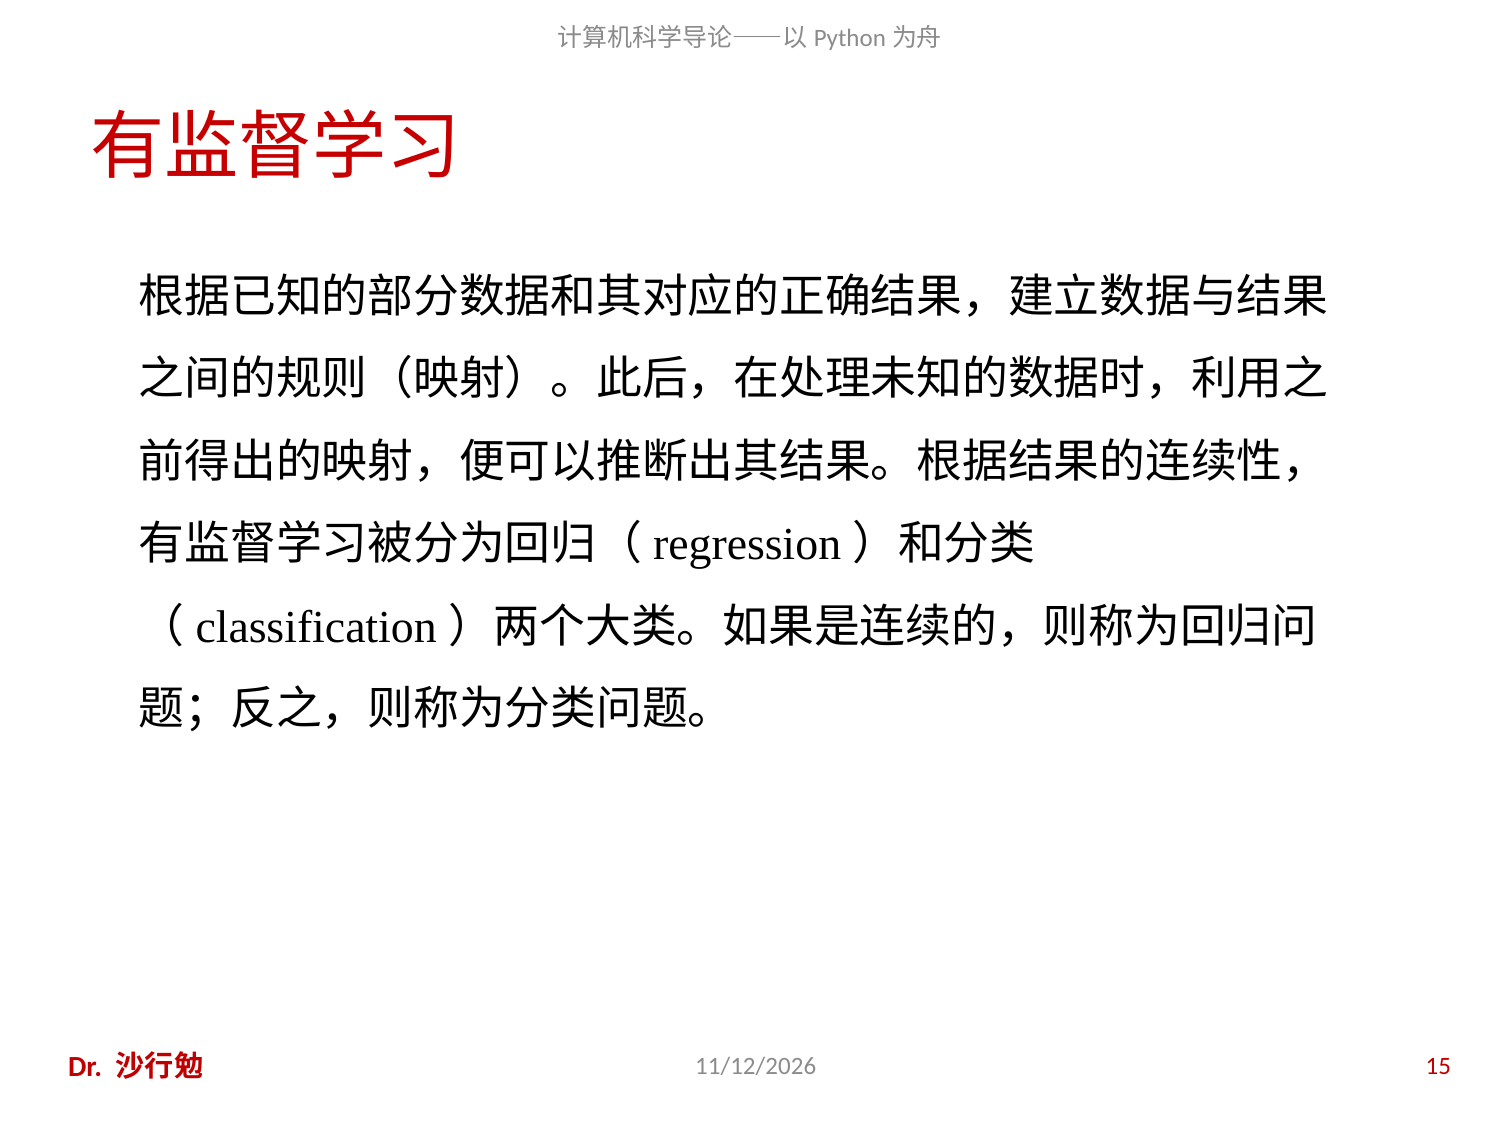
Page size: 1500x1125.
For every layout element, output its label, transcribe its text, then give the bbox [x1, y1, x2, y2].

title 有监督学习 [75, 90, 1425, 195]
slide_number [501, 1035, 1010, 1095]
slide_number 15 [1116, 1035, 1467, 1095]
footer Dr. 沙行勉 [53, 1035, 386, 1095]
